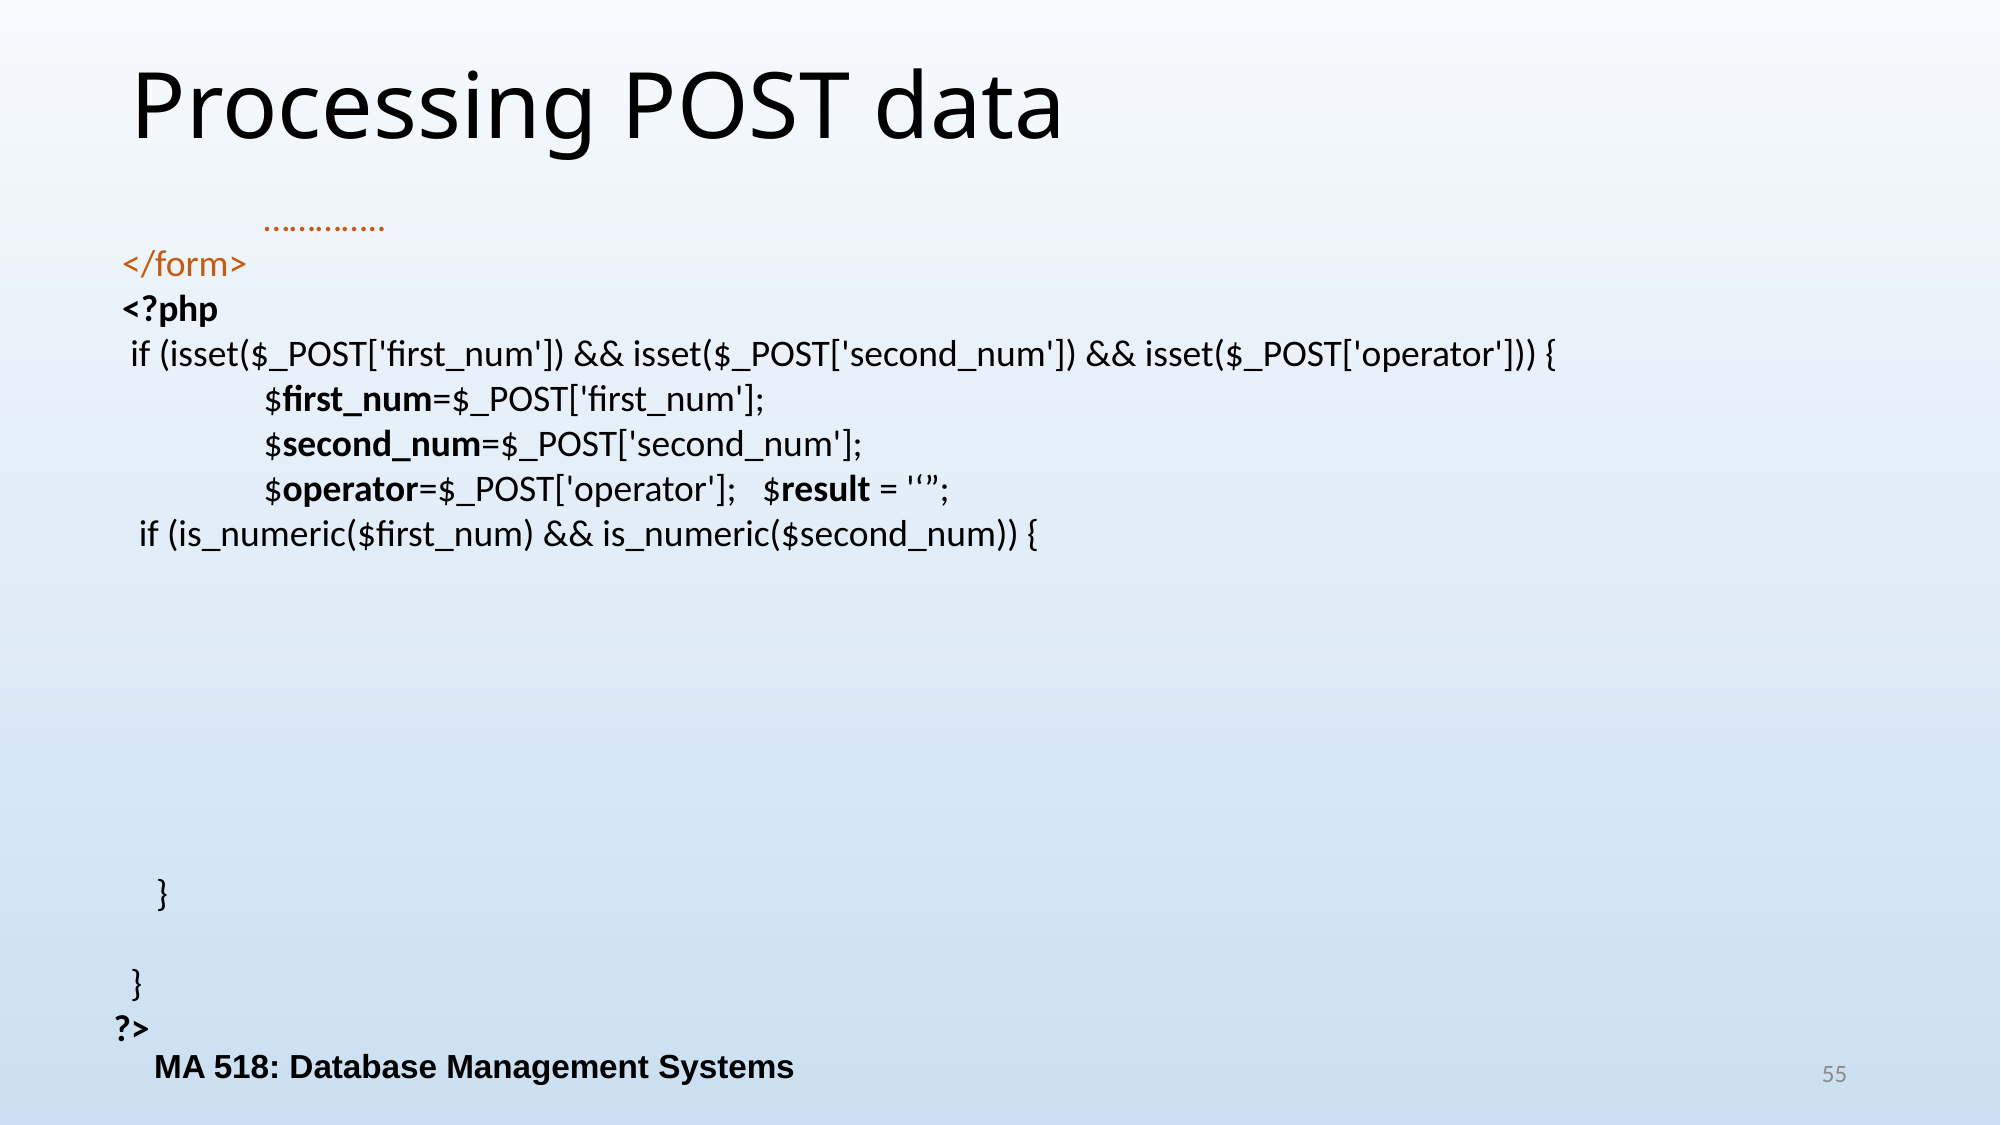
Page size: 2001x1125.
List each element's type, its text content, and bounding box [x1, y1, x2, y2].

title Processing POST data [115, 0, 1841, 218]
slide_number 55 [1412, 1042, 1863, 1103]
text_box ………….. </form> <?php if (isset($_POST['first_num']) && isset($_POST['second_num']) && isset($_POST['operator'])) { $first_num=$_POST['first_num']; $second_num=$_POST['second_num']; $operator=$_POST['operator']; $result = '‘”; if (is_numeric($first_num) && is_numeric($second_num)) { } } ?> [98, 186, 1775, 1056]
footer MA 518: Database Management Systems [137, 1056, 813, 1096]
